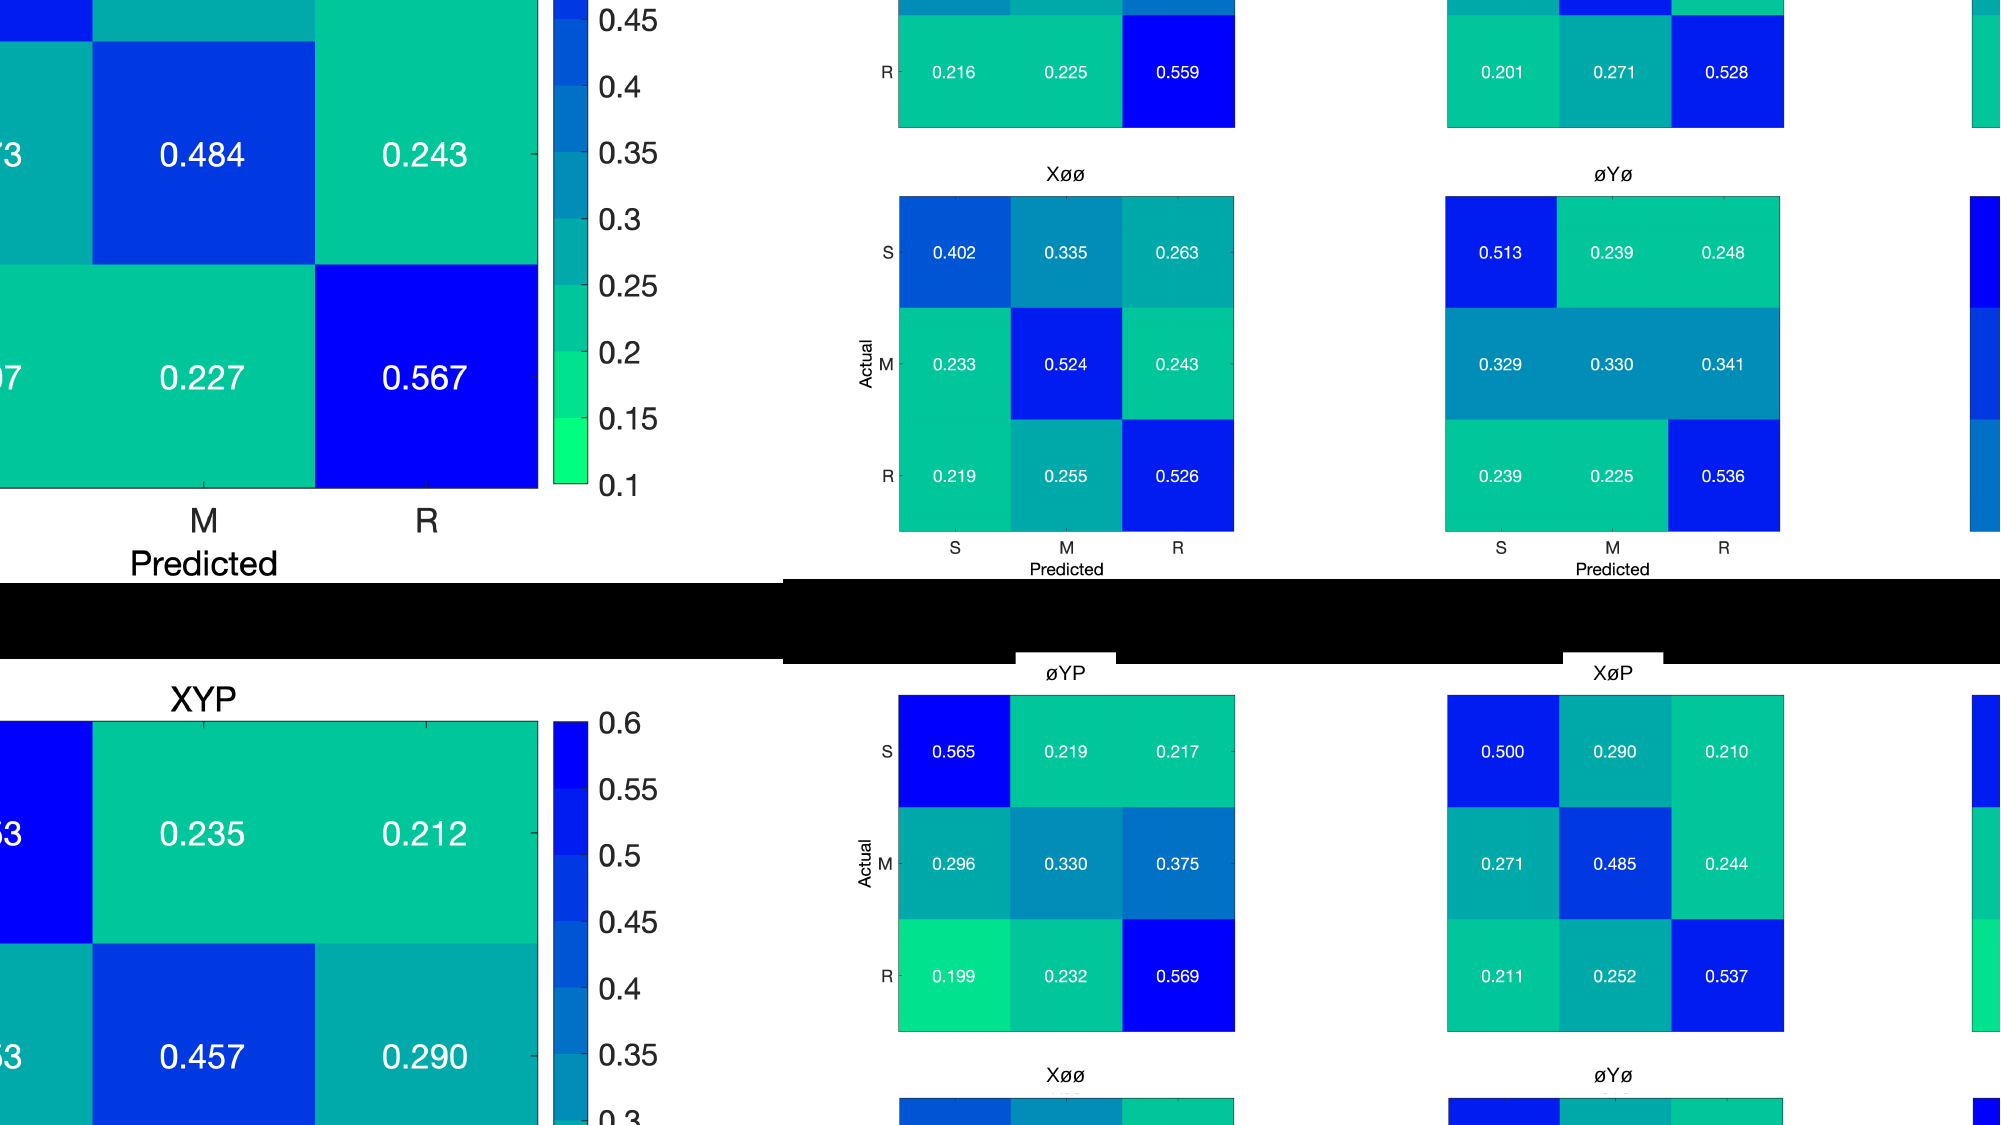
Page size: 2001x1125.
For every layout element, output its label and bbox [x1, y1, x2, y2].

text_box [0, 0, 2000, 1125]
